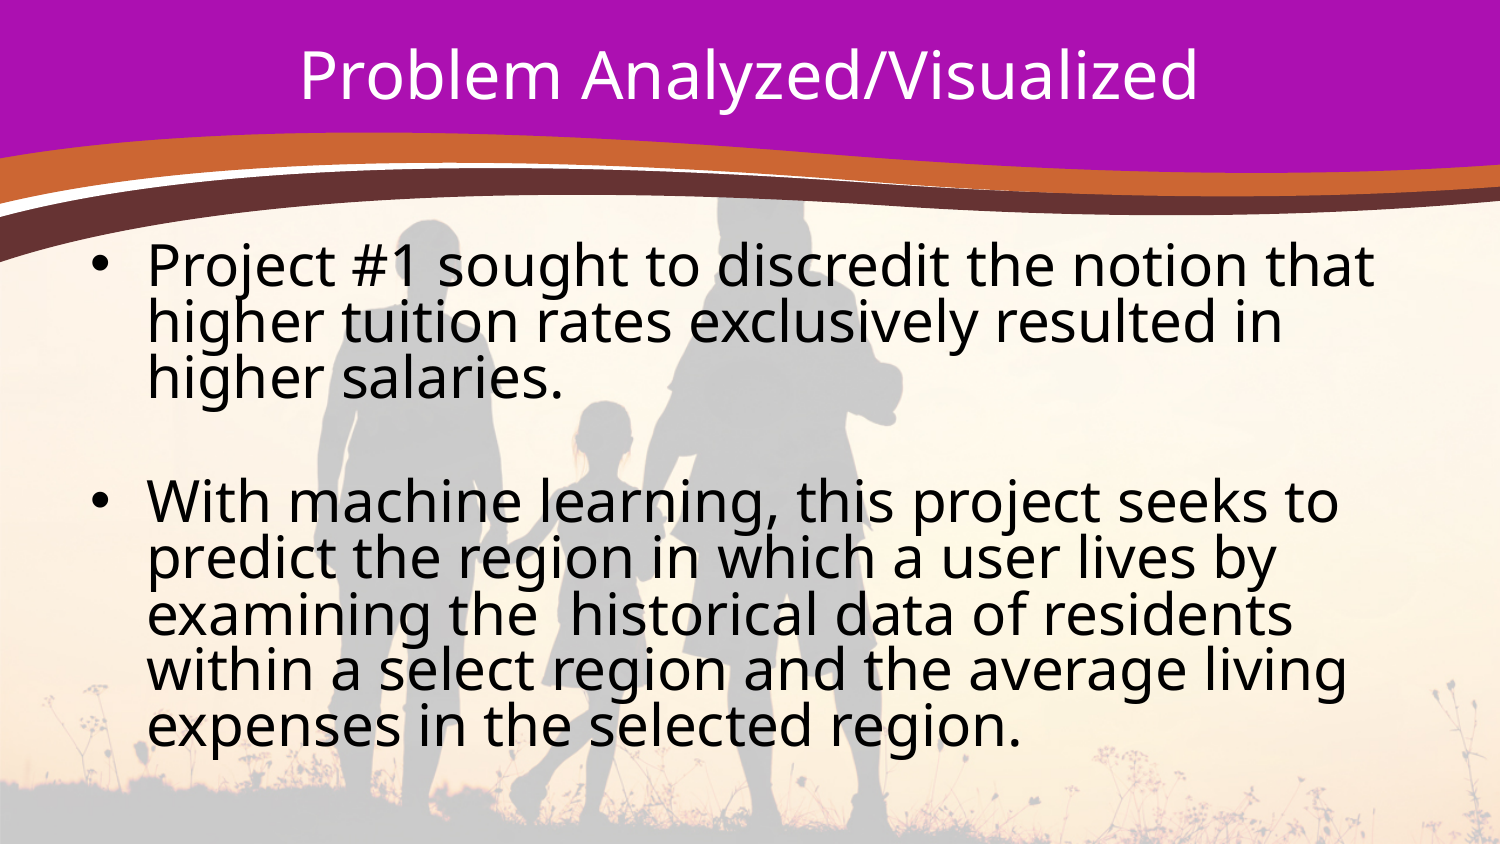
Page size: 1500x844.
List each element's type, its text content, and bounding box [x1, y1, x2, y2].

title Problem Analyzed/Visualized [75, 16, 1425, 130]
picture [0, 195, 1500, 844]
list Project #1 sought to discredit the notion that higher tuition rates exclusively resulted in higher salaries. With machine learning, this project seeks to predict the region in which a user lives by examining the historical data of residents within a select region and the average living expenses in the selected region. [75, 234, 1425, 772]
